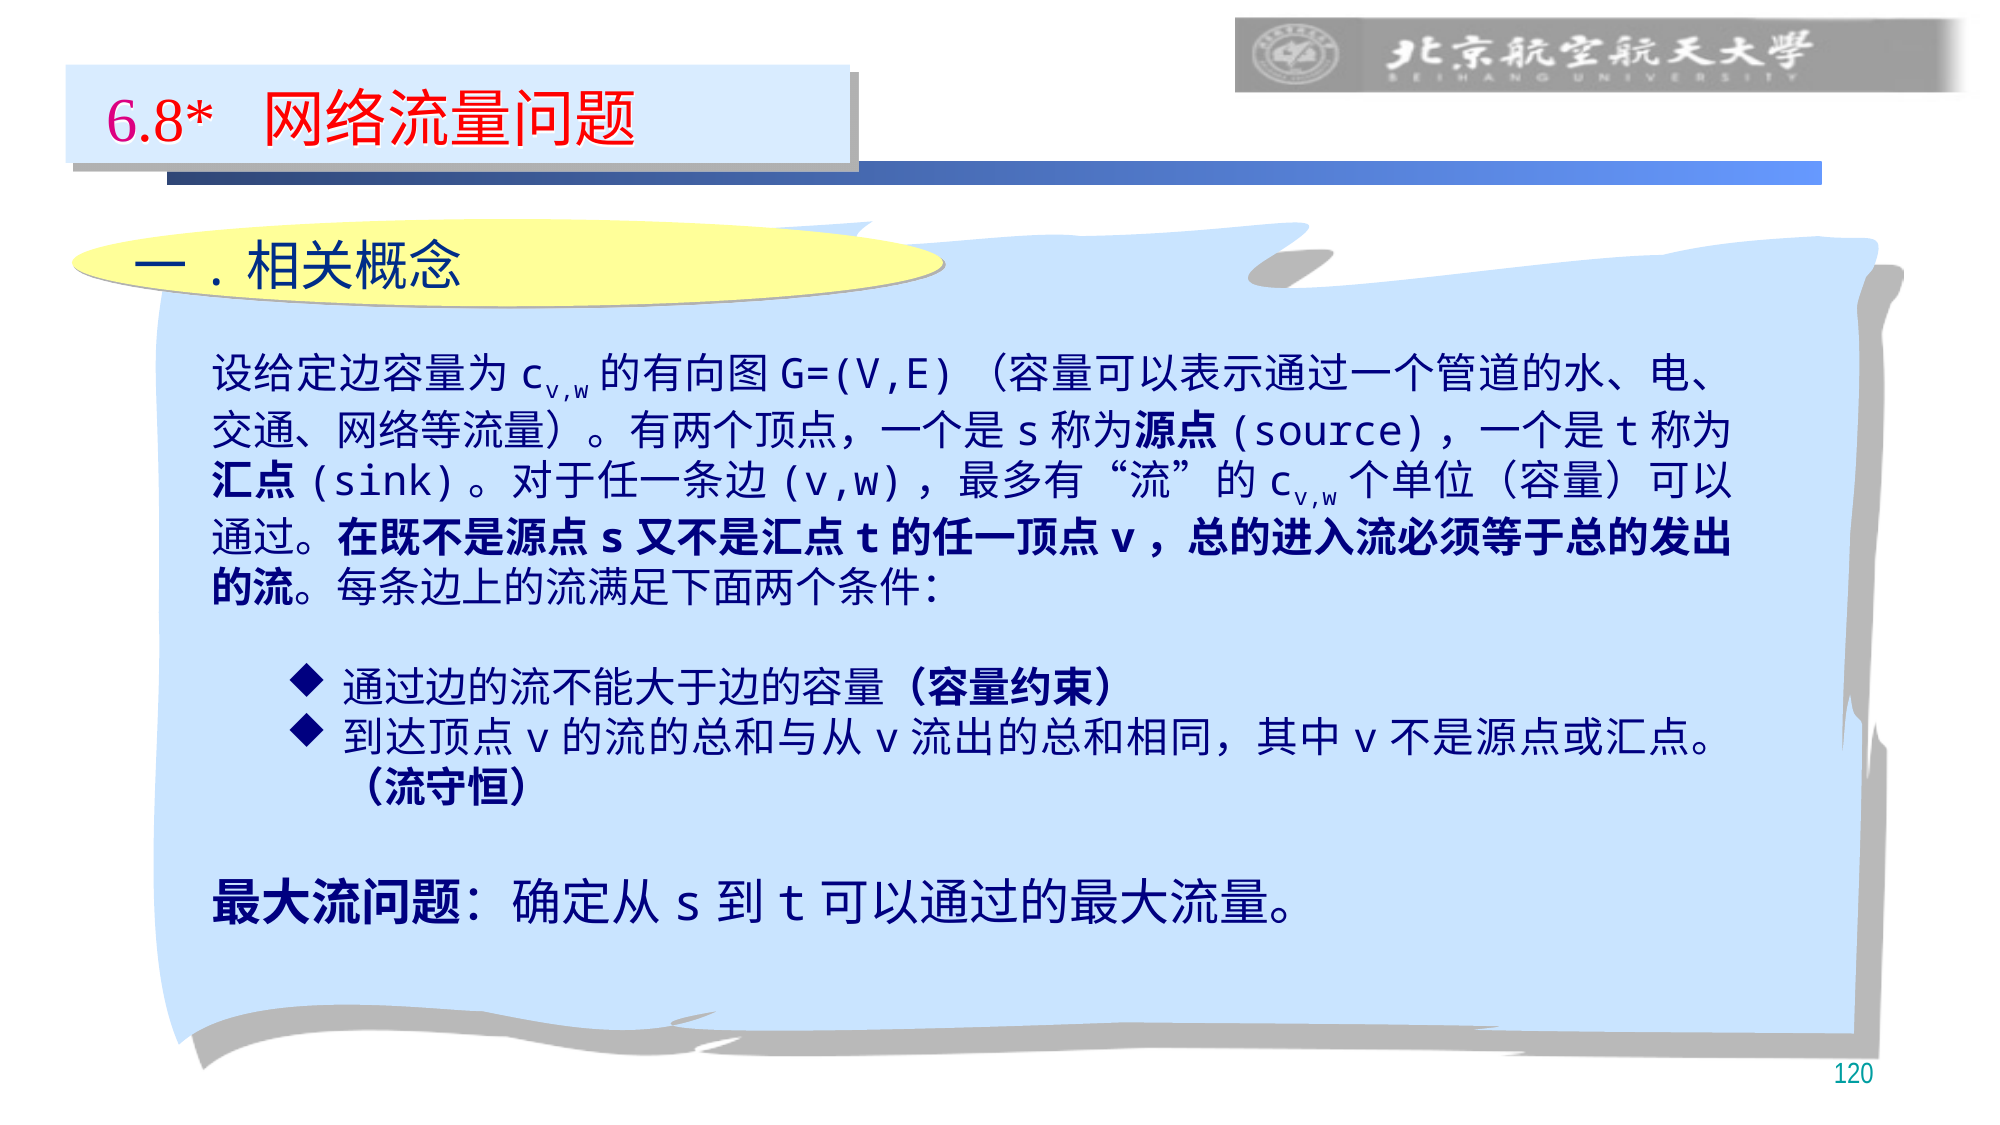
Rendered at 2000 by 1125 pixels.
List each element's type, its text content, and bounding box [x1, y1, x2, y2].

slide_number 120 [1471, 1056, 1889, 1098]
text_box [133, 195, 1889, 1047]
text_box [59, 64, 890, 164]
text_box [71, 218, 944, 307]
picture [1235, 0, 2000, 102]
